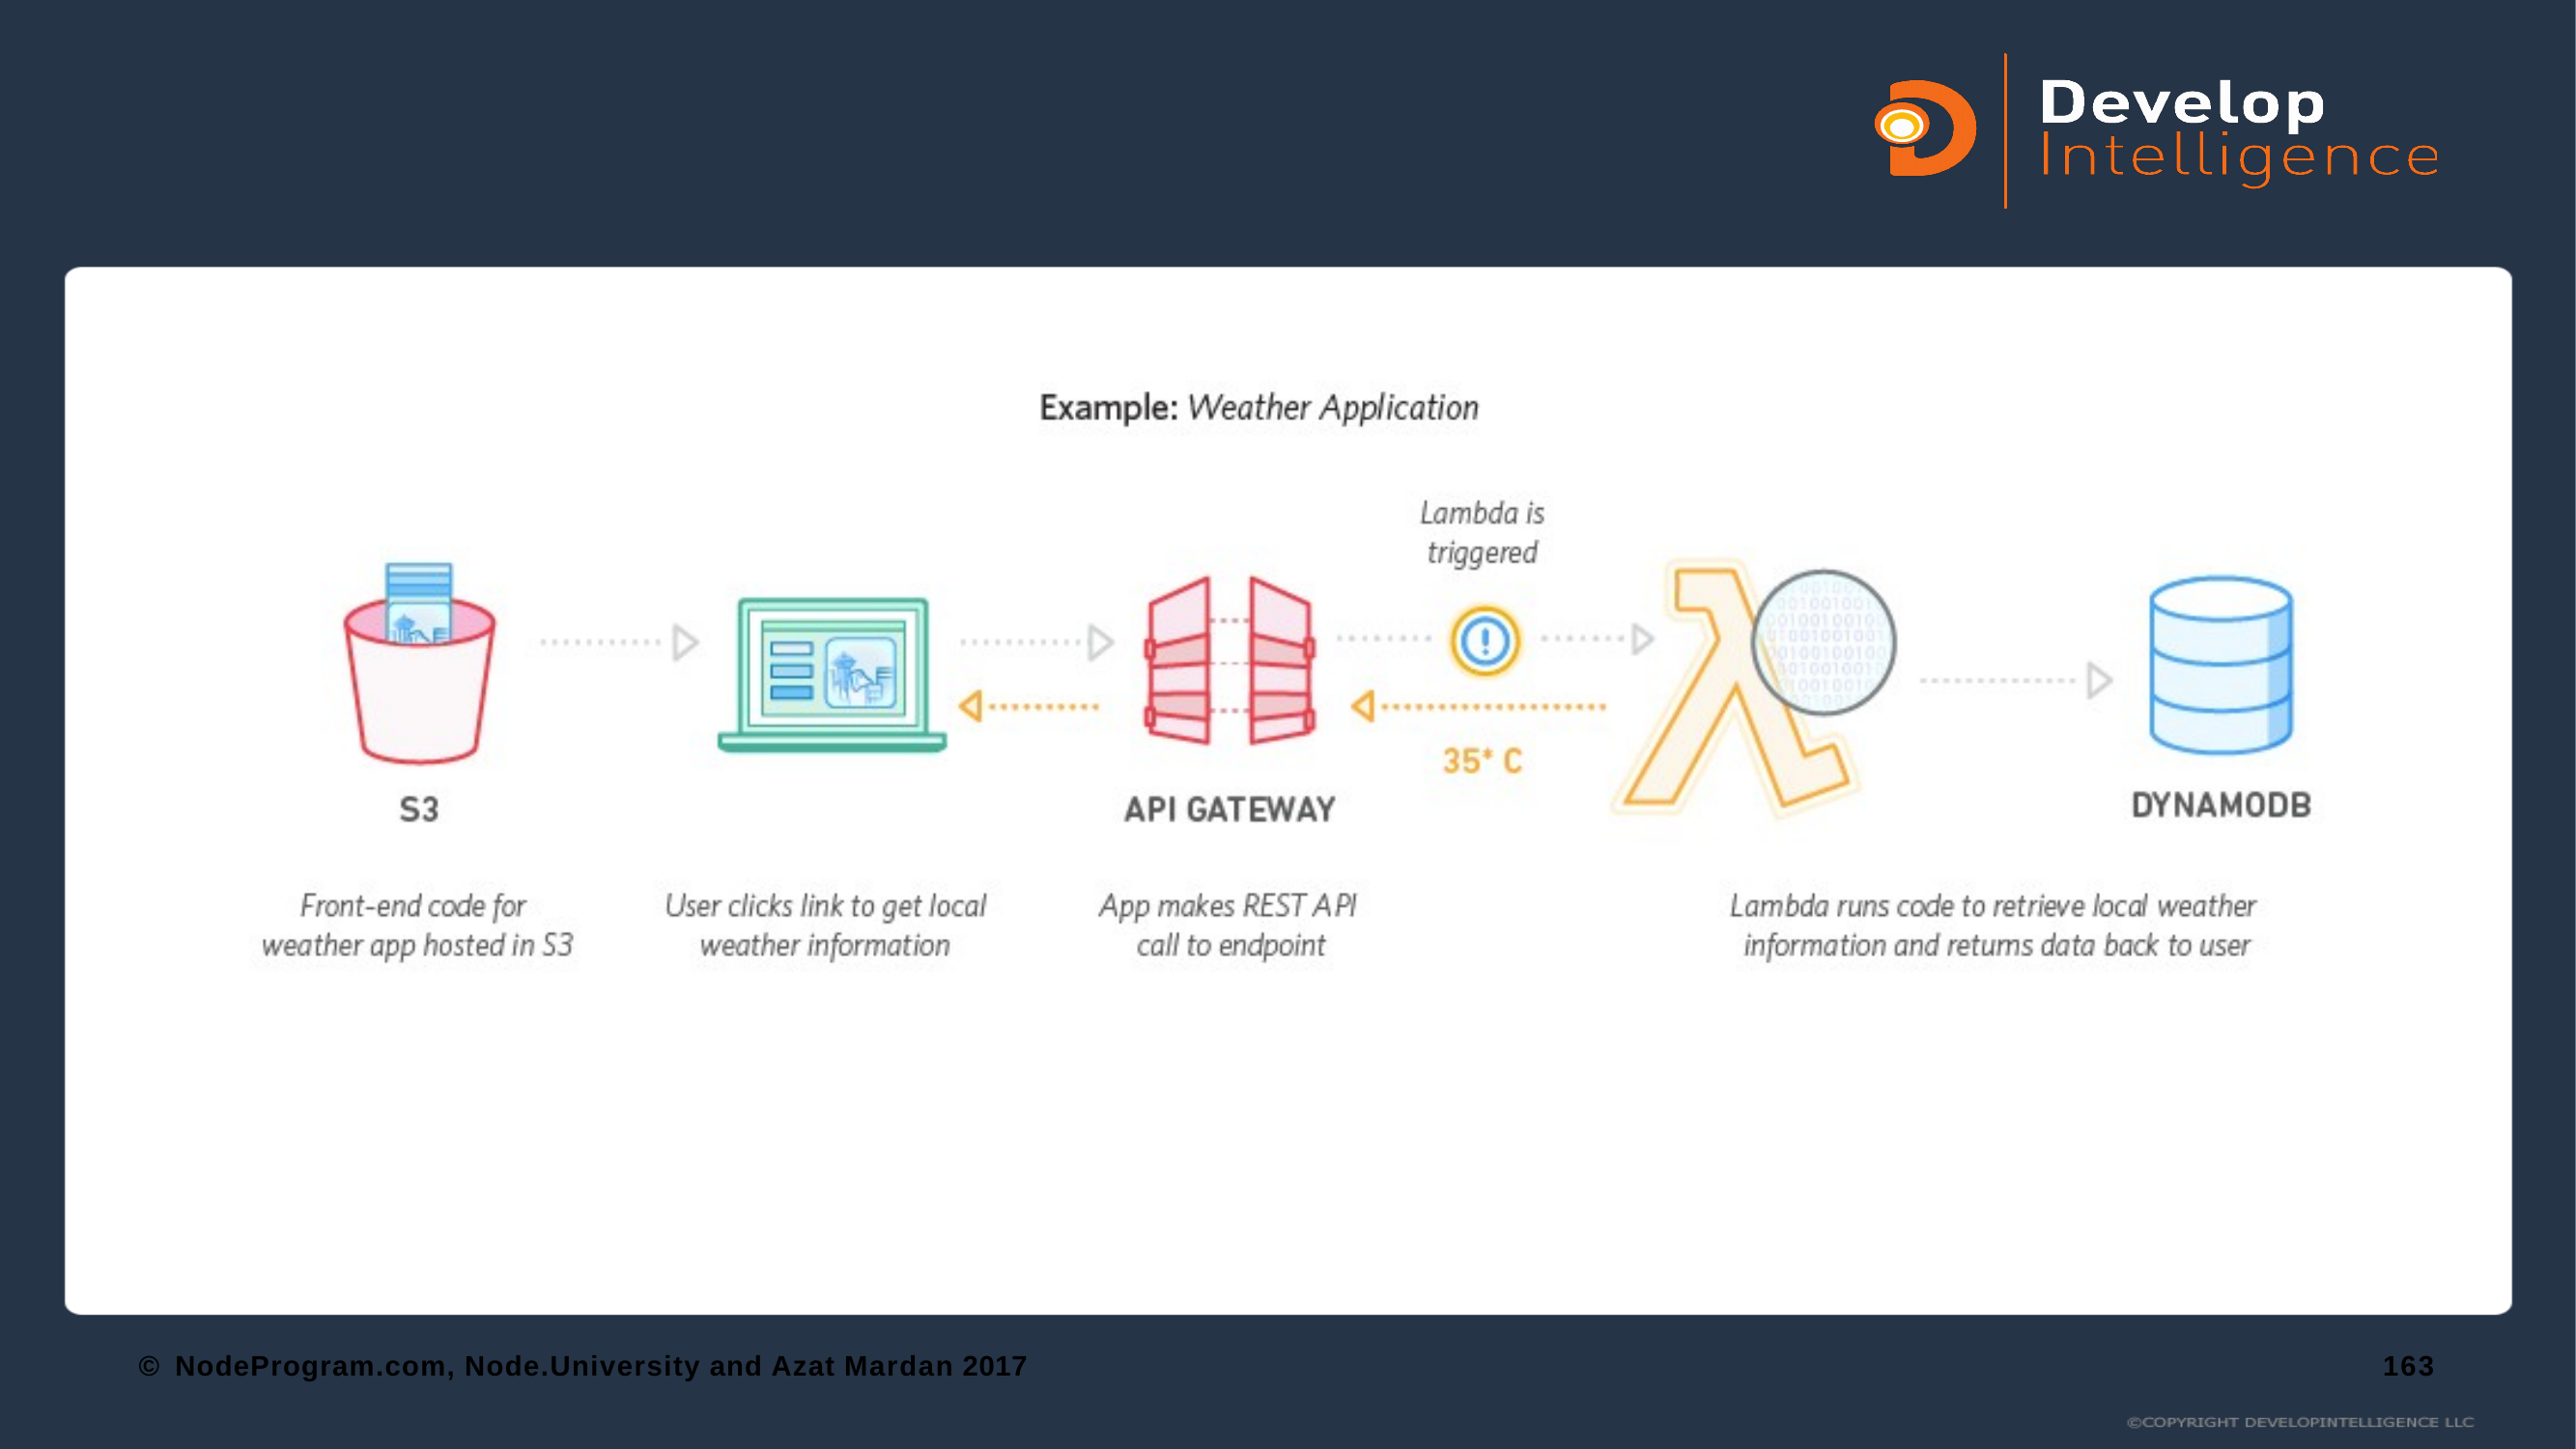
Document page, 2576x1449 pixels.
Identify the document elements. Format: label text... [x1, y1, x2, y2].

text_box 163 [2378, 1347, 2442, 1382]
text_box [140, 326, 2435, 1021]
footer © NodeProgram.com, Node.University and Azat Mardan 2017 [136, 1347, 1034, 1449]
picture [0, 0, 2576, 1449]
